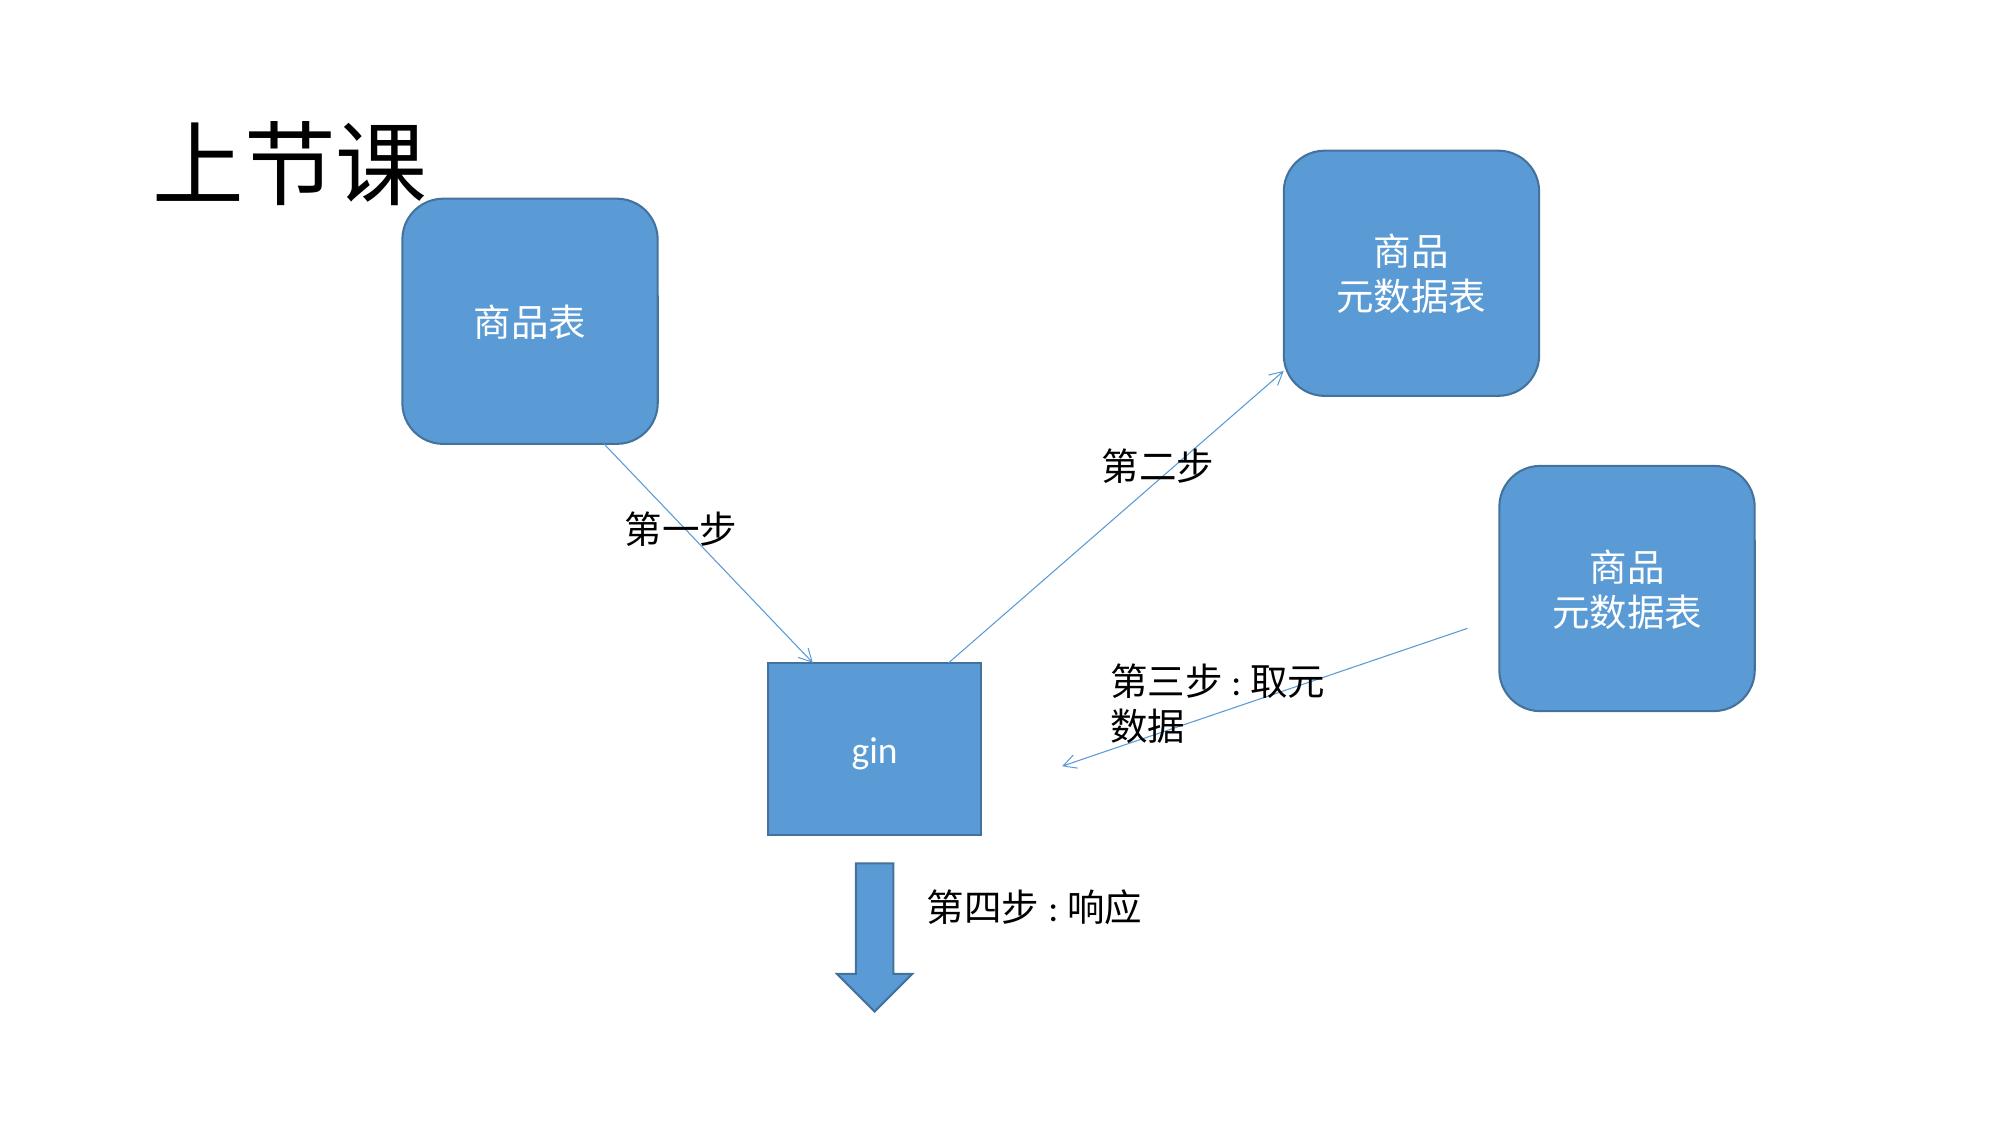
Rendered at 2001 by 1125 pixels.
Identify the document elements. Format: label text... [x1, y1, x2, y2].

text_box gin [767, 662, 982, 836]
text_box 第四步:响应 [912, 876, 1170, 937]
text_box [834, 862, 915, 1013]
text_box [1062, 628, 1468, 767]
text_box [604, 443, 813, 663]
text_box 商品 元数据表 [1498, 464, 1756, 713]
text_box 商品表 [401, 197, 659, 445]
text_box 商品 元数据表 [1282, 149, 1541, 397]
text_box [948, 370, 1284, 663]
title 上节课 [137, 59, 1863, 278]
